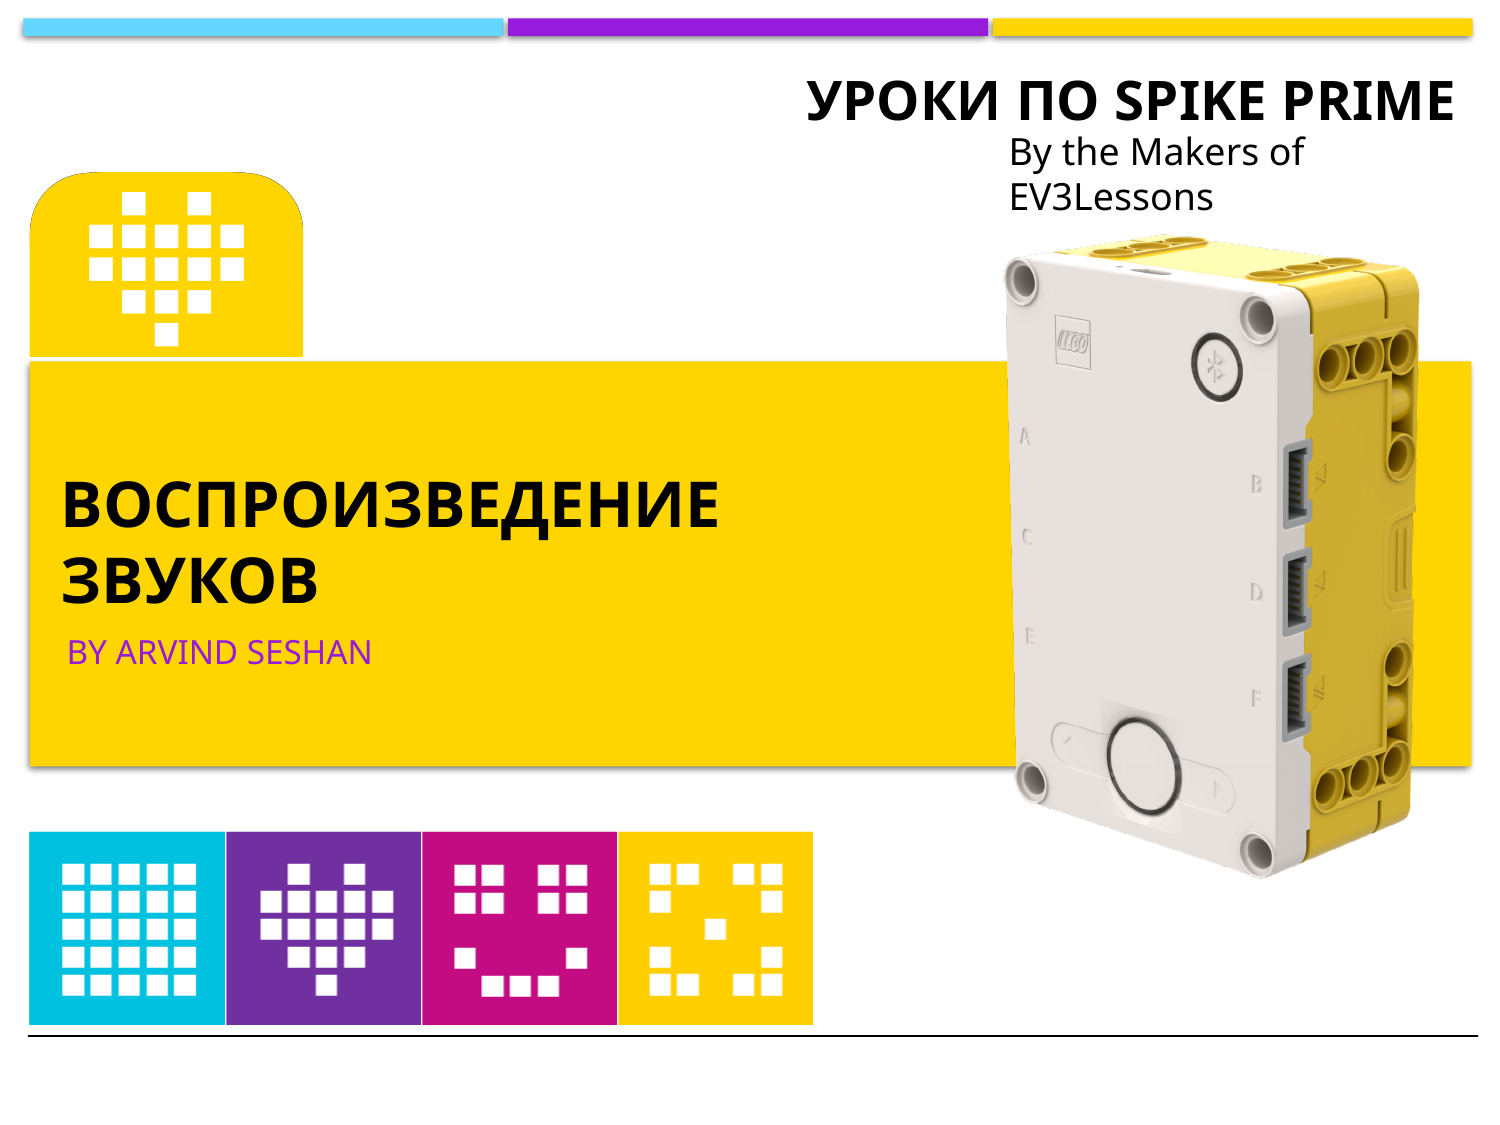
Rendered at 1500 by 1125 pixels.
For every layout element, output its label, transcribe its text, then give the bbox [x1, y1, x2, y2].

title Воспроизведение ЗВУКов [45, 454, 1000, 624]
text_box By the Makers of EV3Lessons [993, 120, 1472, 271]
text_box By Arvind Seshan [51, 623, 994, 721]
picture [29, 830, 813, 1025]
picture [29, 172, 304, 357]
picture [993, 271, 1433, 890]
